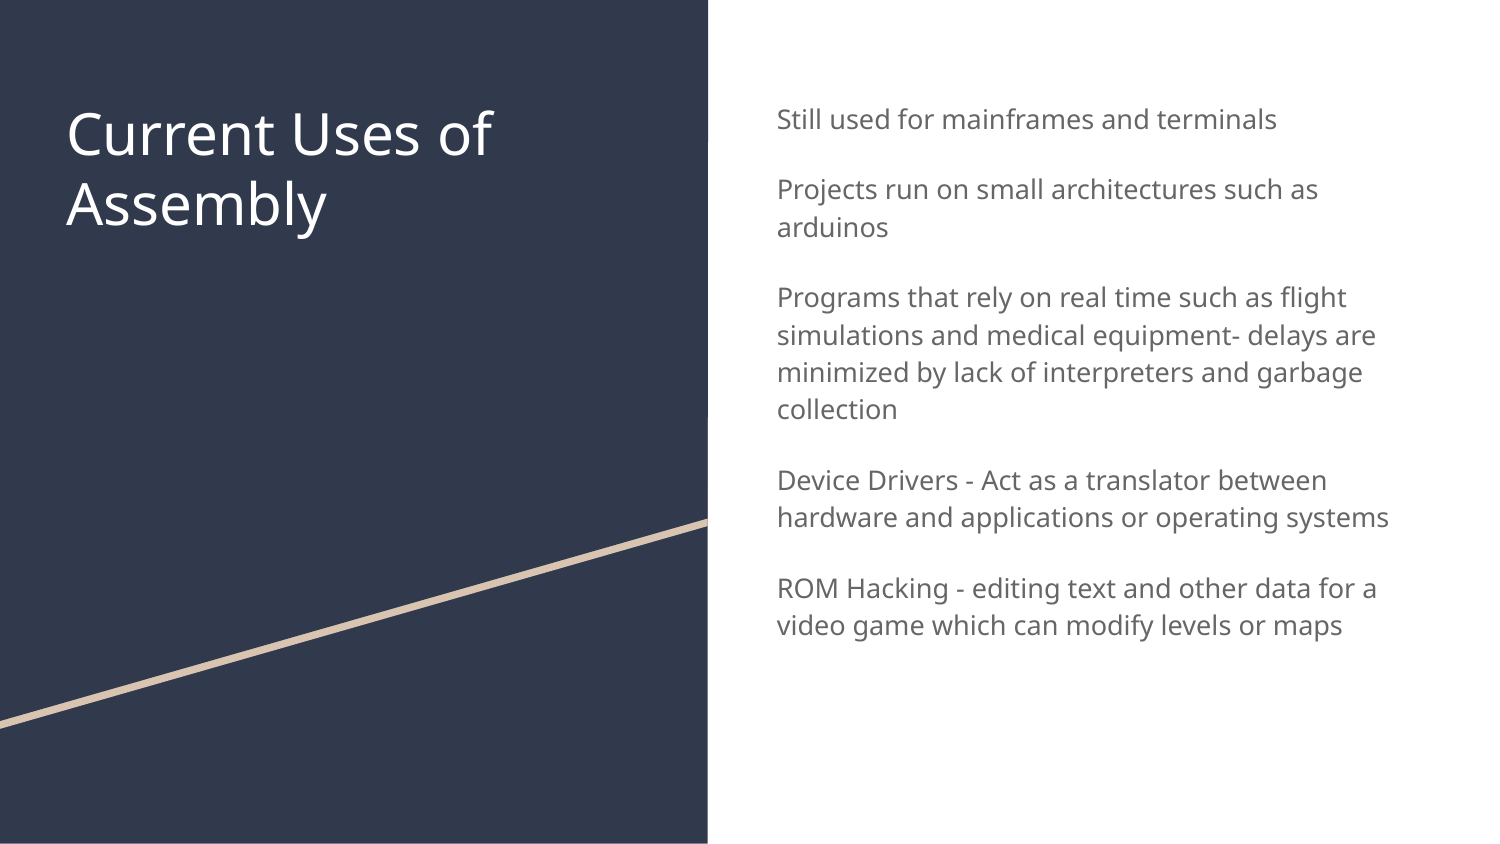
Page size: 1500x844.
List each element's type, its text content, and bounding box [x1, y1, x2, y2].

title Current Uses of Assembly [51, 82, 660, 494]
list Still used for mainframes and terminals Projects run on small architectures such as arduinos Programs that rely on real time such as flight simulations and medical equipment- delays are minimized by lack of interpreters and garbage collection Device Drivers - Act as a translator between hardware and applications or operating systems ROM Hacking - editing text and other data for a video game which can modify levels or maps [761, 82, 1446, 755]
